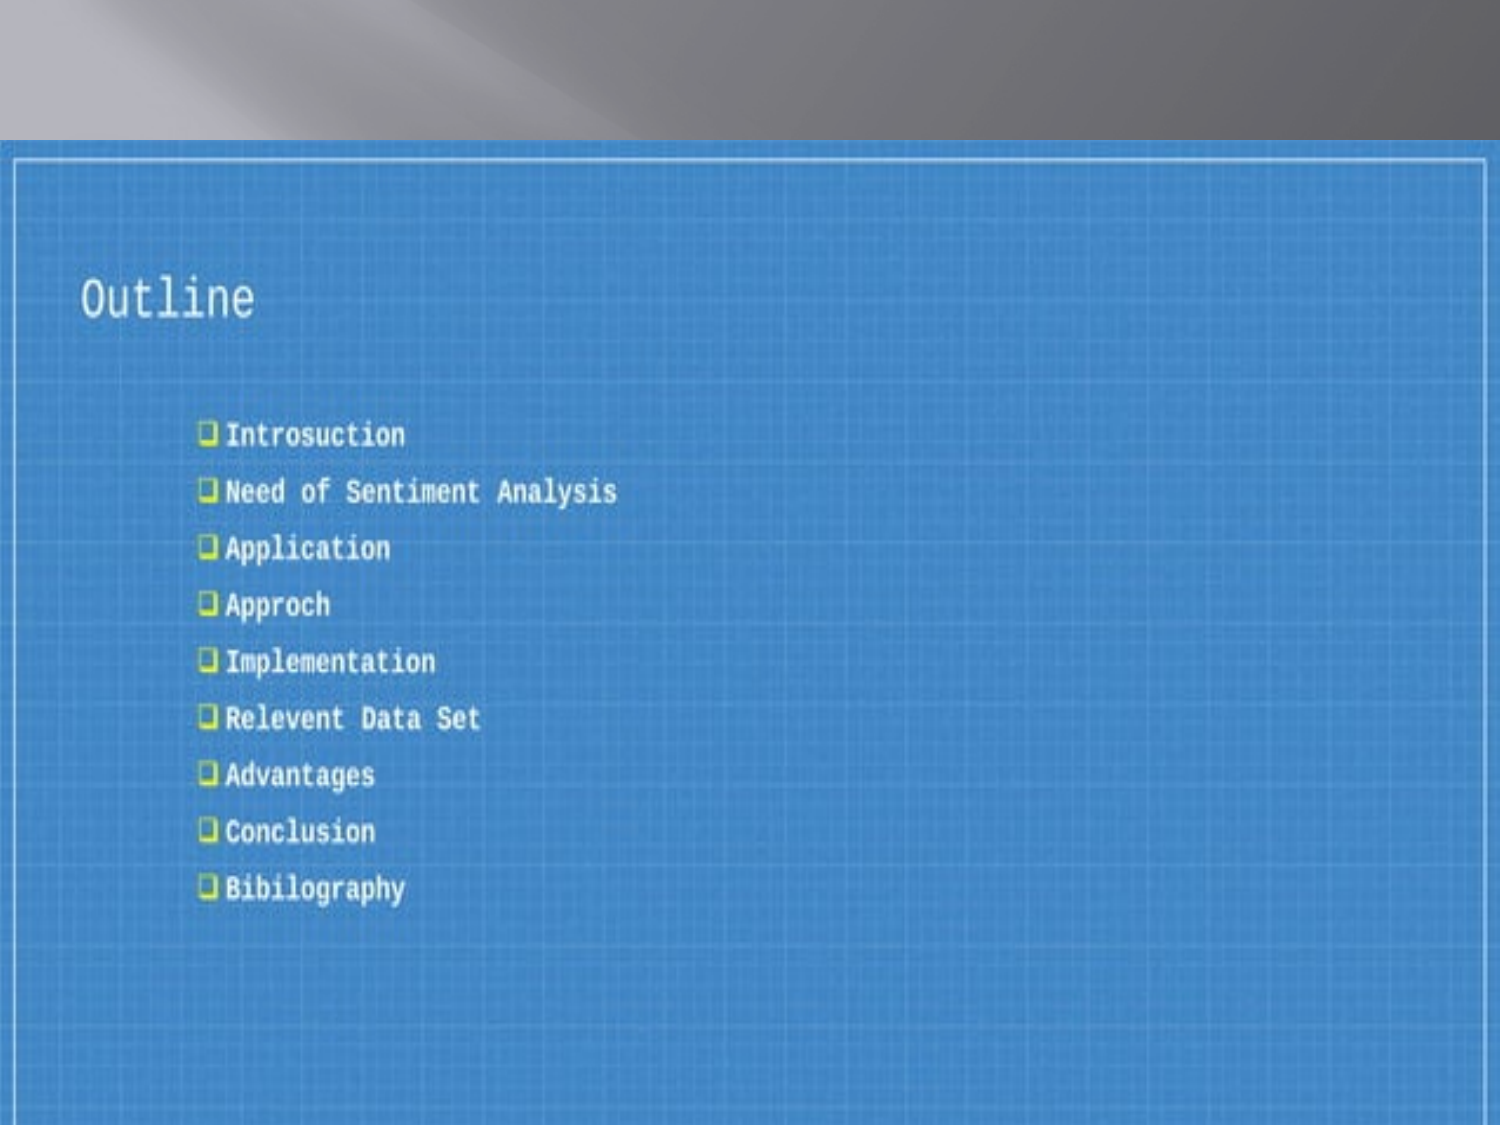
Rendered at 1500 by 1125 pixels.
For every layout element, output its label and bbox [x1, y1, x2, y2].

picture [0, 139, 1500, 1125]
